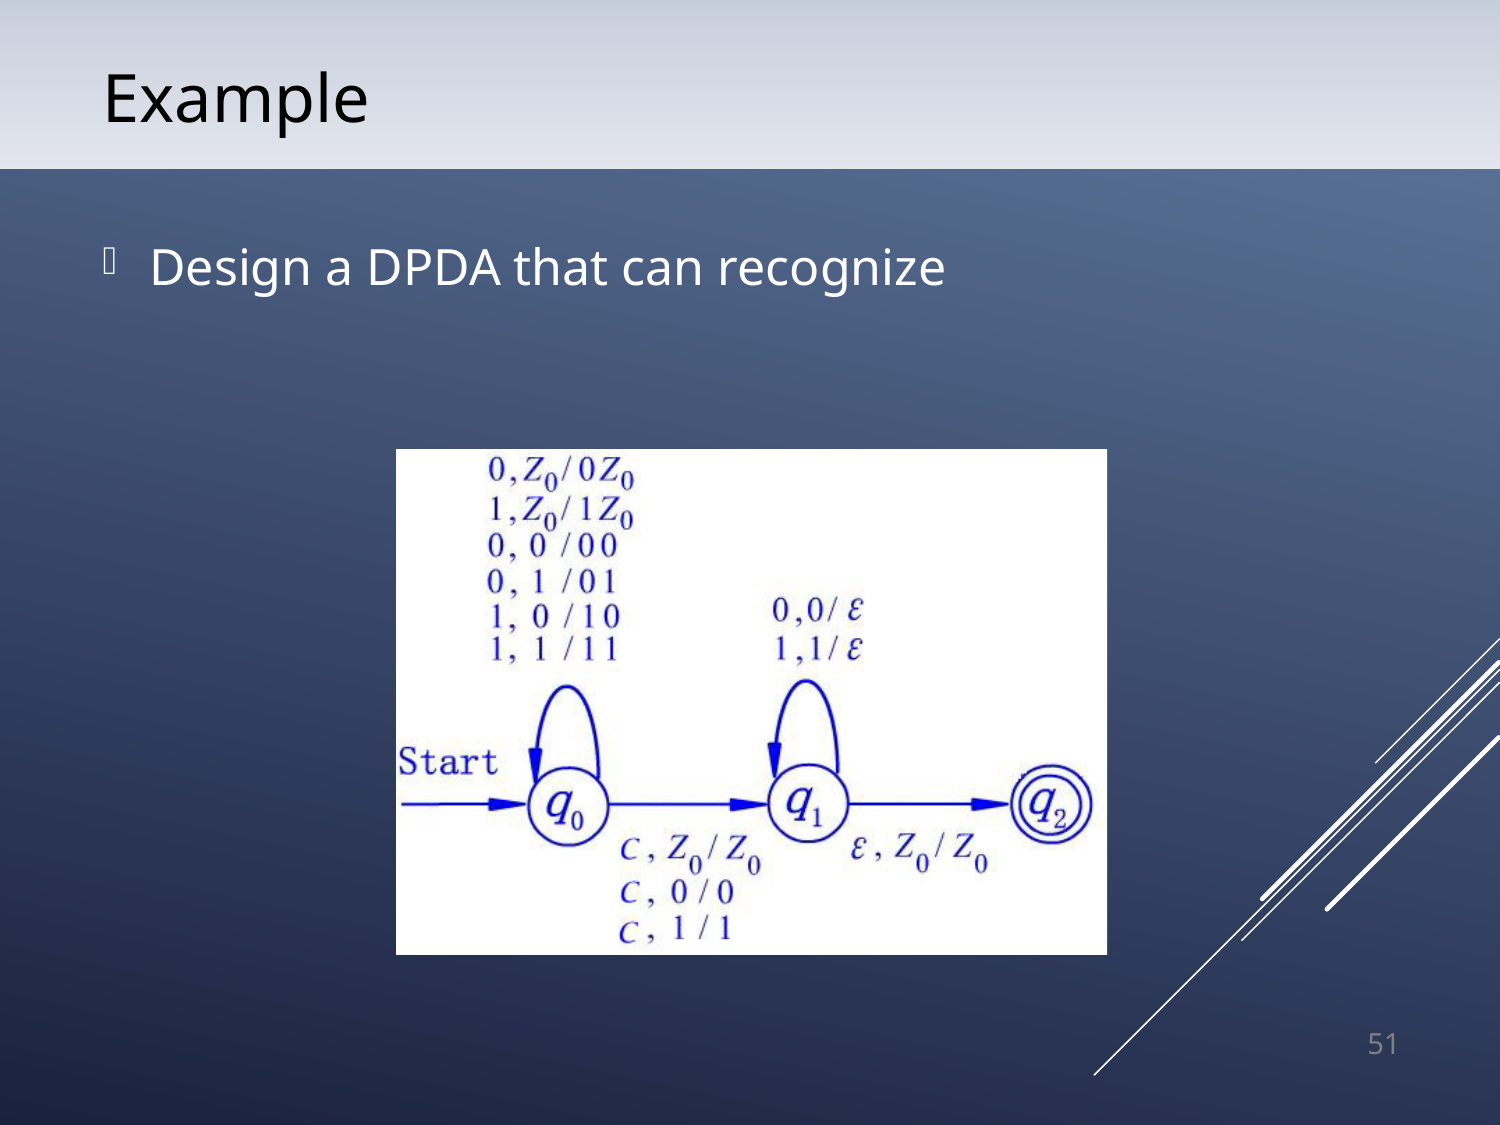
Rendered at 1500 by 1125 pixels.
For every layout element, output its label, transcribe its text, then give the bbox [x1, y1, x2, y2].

slide_number 51 [1328, 1002, 1416, 1073]
title Example [87, 24, 1416, 169]
picture [395, 449, 1108, 955]
